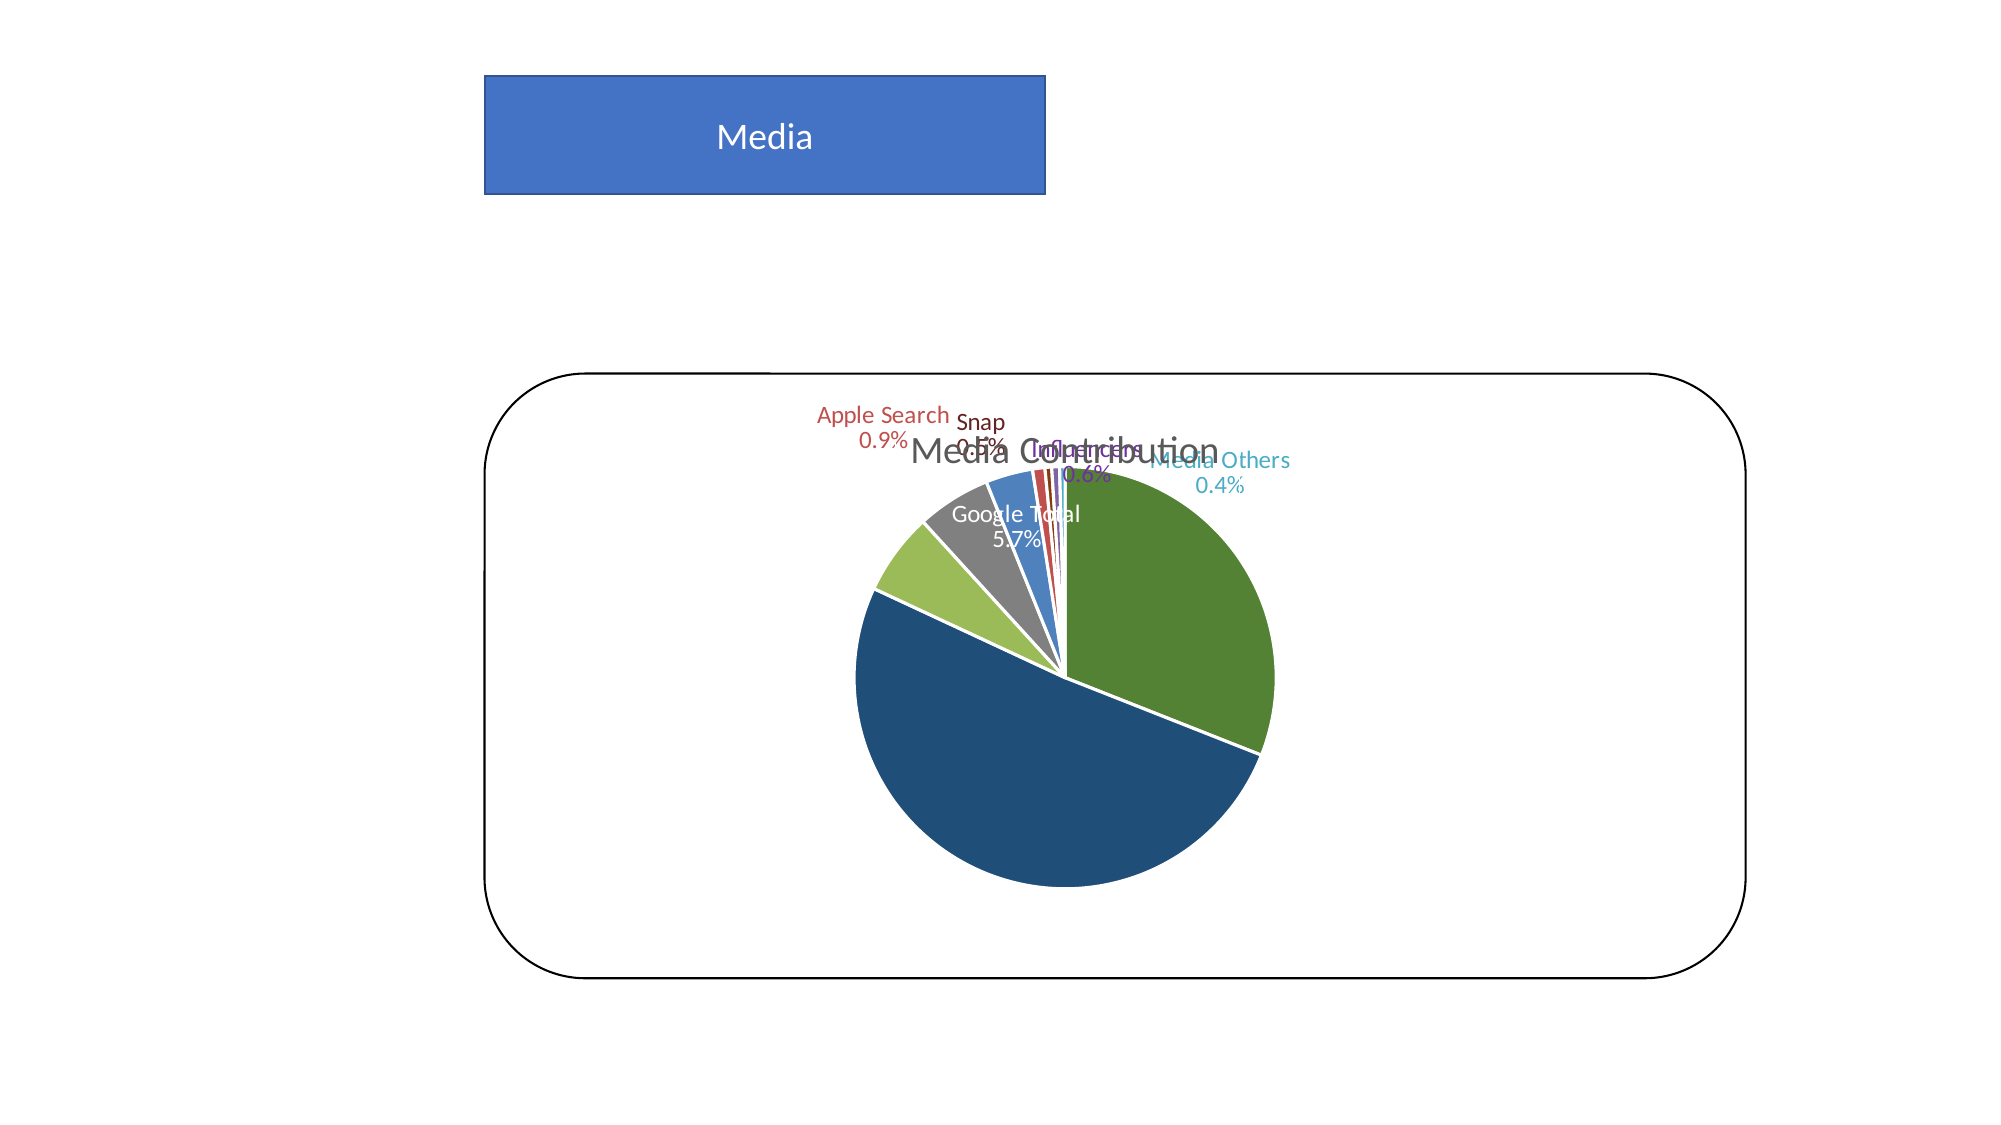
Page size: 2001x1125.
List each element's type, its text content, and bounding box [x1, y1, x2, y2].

chart [415, 403, 1716, 979]
text_box [512, 372, 1747, 951]
text_box Media [484, 75, 1046, 195]
